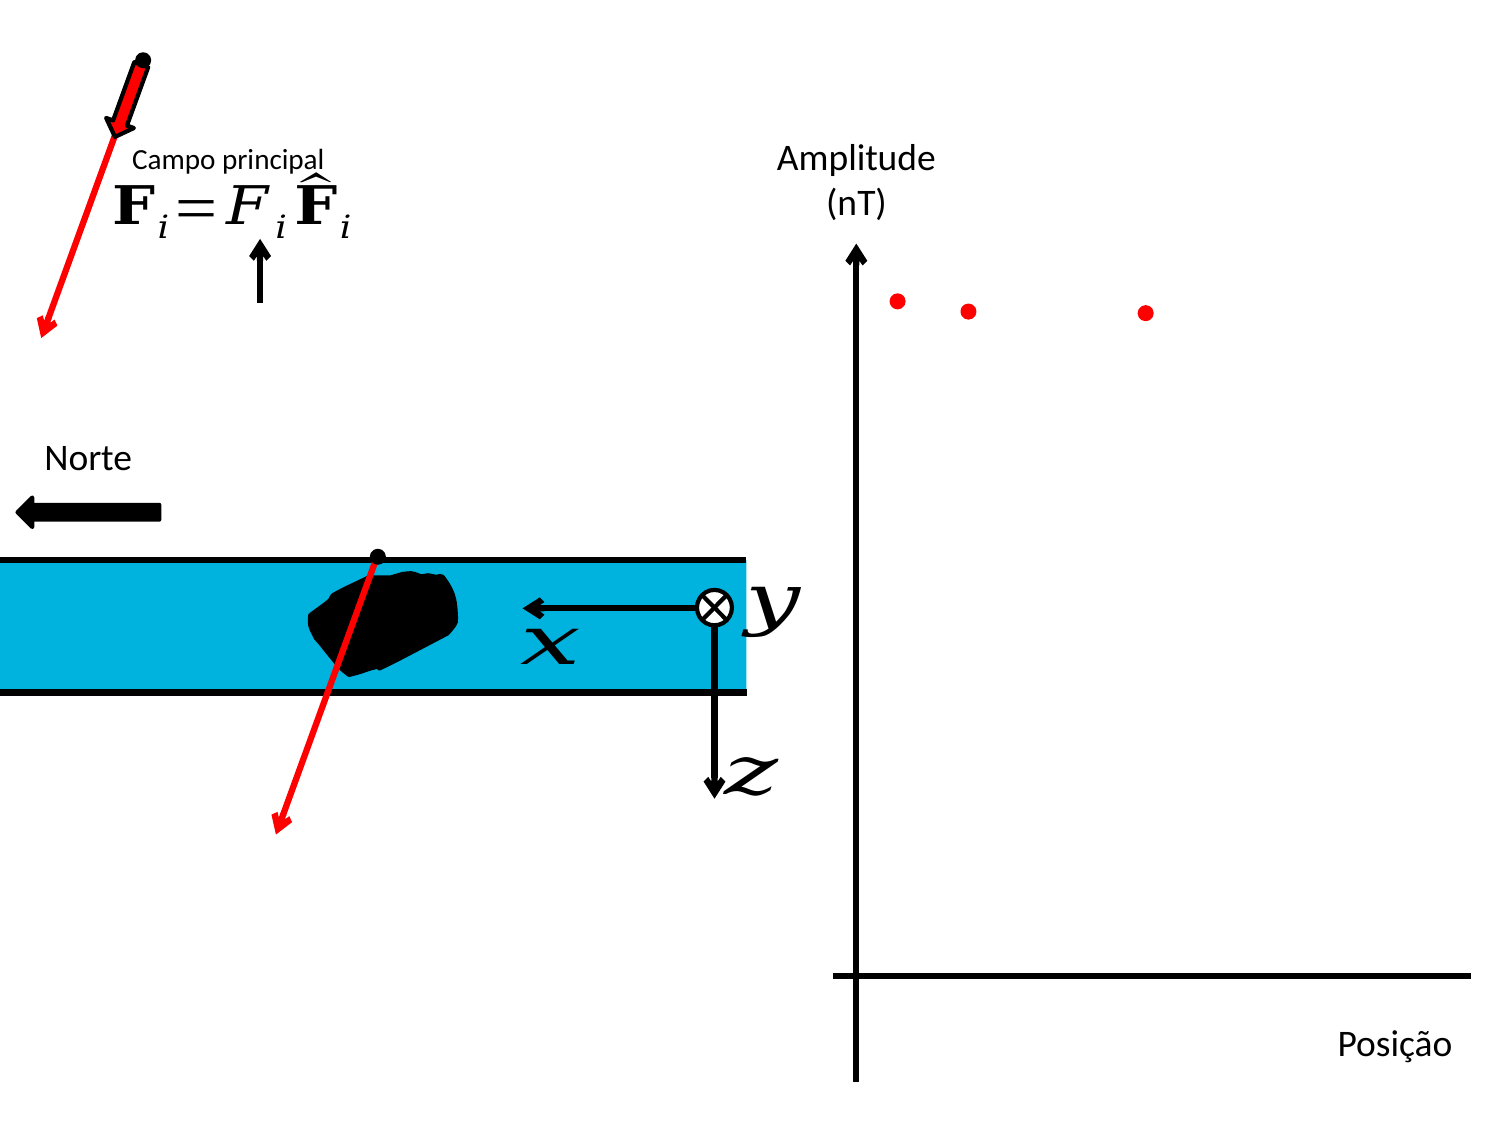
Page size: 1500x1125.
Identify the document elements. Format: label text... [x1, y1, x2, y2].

text_box [889, 293, 906, 310]
text_box Amplitude (nT) [750, 125, 963, 231]
text_box Campo principal [108, 133, 349, 183]
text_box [0, 559, 321, 693]
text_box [326, 547, 385, 844]
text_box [513, 562, 810, 811]
text_box [104, 60, 151, 133]
text_box Posição [1322, 1011, 1483, 1072]
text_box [389, 559, 748, 693]
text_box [17, 424, 160, 528]
text_box [1137, 305, 1154, 322]
text_box [135, 52, 152, 69]
text_box [960, 303, 977, 320]
